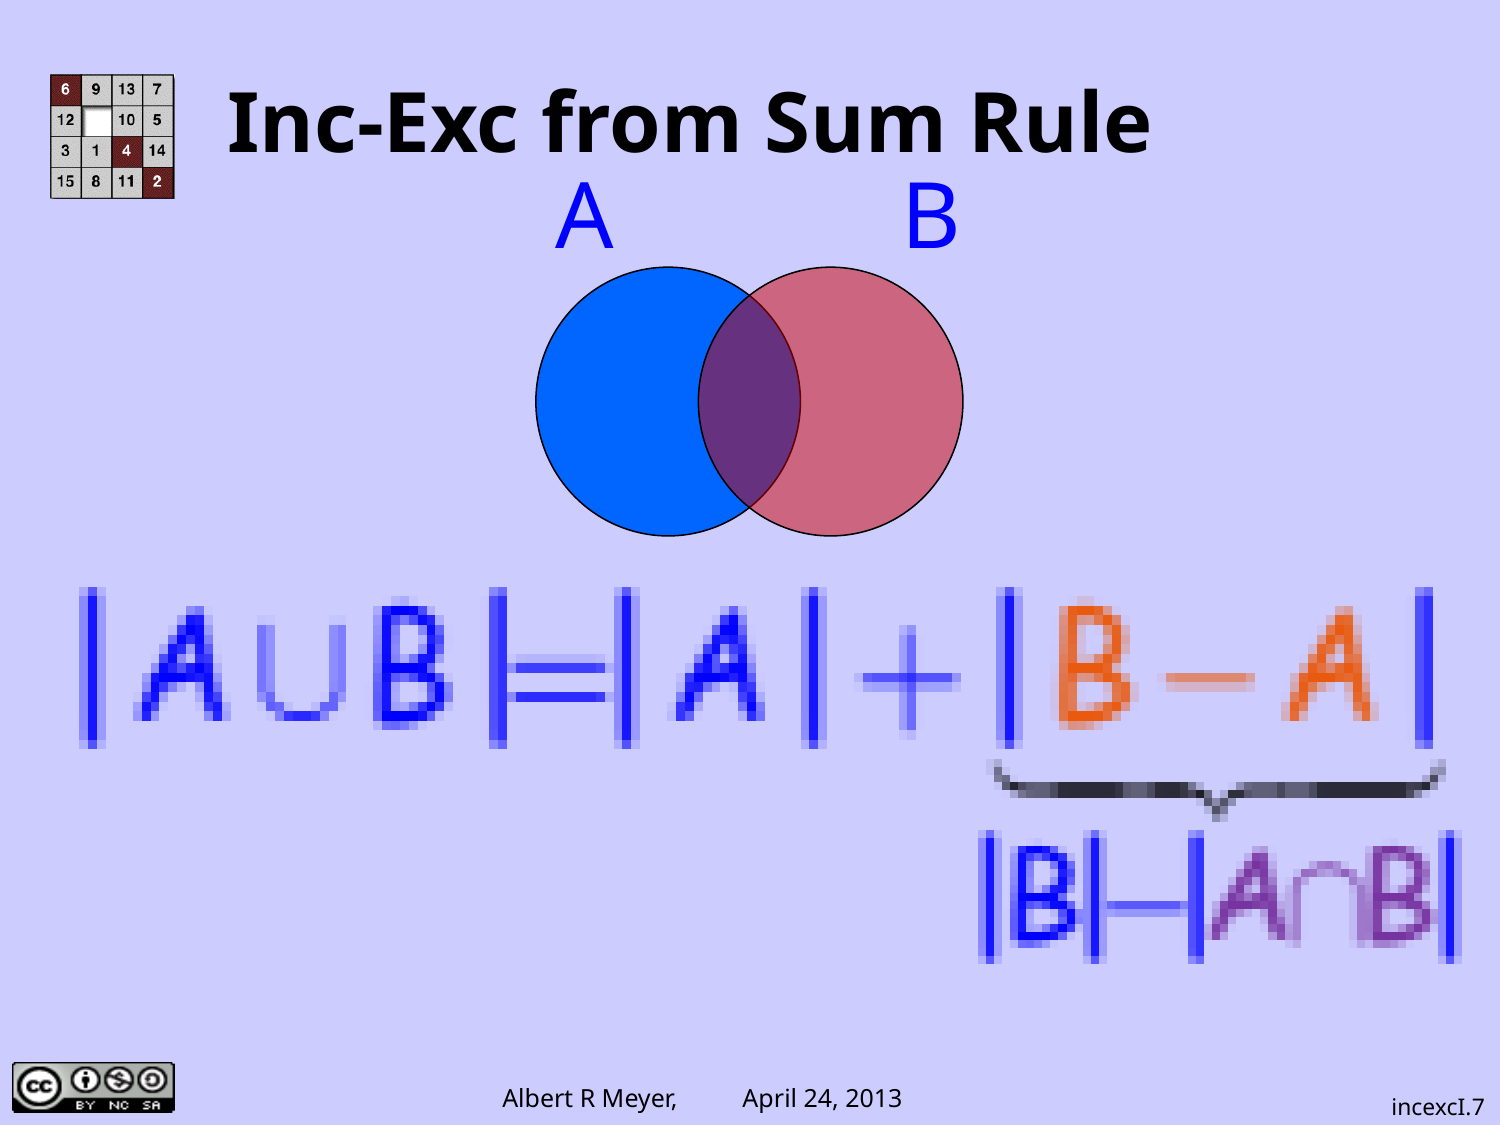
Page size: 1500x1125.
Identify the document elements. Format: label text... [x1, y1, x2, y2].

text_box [535, 149, 976, 537]
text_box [962, 562, 1471, 988]
picture [12, 1062, 175, 1113]
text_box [62, 549, 1451, 751]
picture [50, 74, 175, 199]
slide_number incexcI.7 [1062, 1084, 1500, 1125]
title Inc-Exc from Sum Rule [212, 24, 1301, 213]
